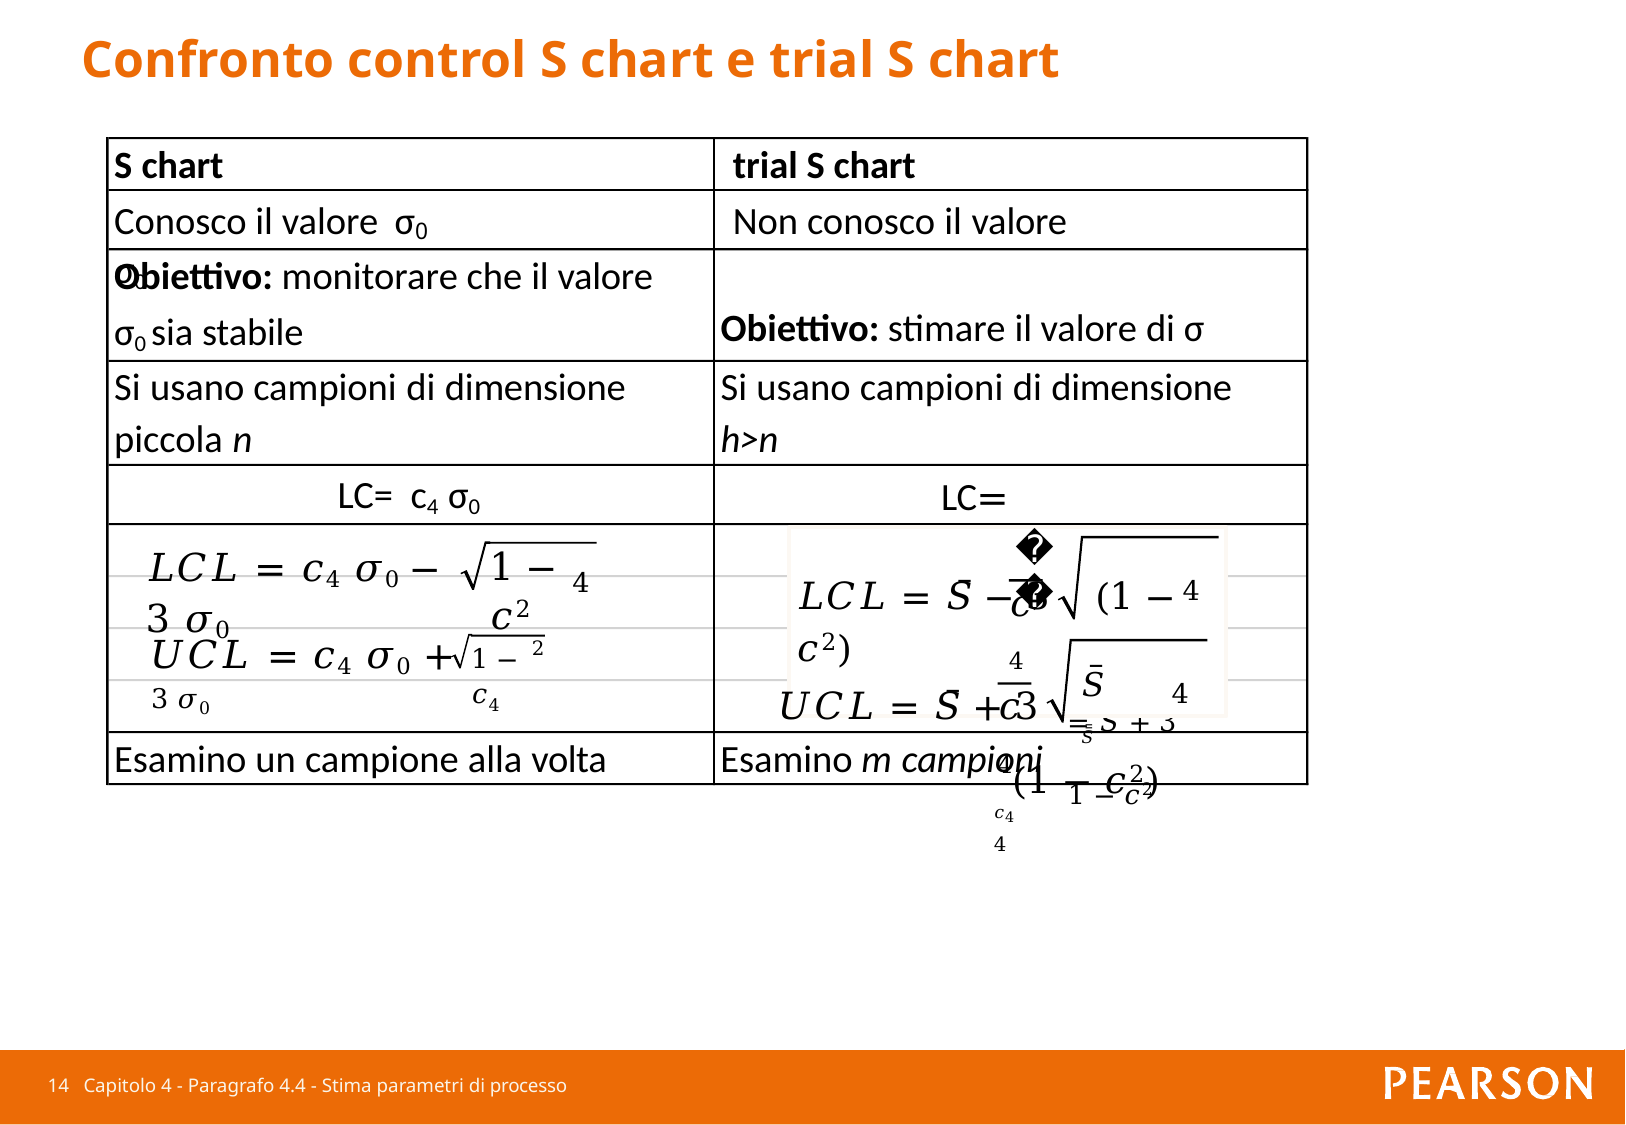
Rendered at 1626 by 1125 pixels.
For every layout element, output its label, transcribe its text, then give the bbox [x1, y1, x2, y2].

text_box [786, 524, 1229, 719]
title Confronto control S chart e trial S chart [79, 25, 1194, 216]
text_box S chart trial S chart Conosco il valore σ0 Non conosco il valore σ0 [101, 128, 1131, 141]
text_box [106, 136, 1309, 786]
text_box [0, 1048, 1625, 1125]
text_box 𝑈𝐶𝐿 = 𝑆̅ + 3 𝑆̅ (1 − 𝑐2) [772, 794, 1214, 806]
text_box 𝑆 ̅̅ 𝐿𝐶𝐿 = 𝑆̅ − 3 1 − 𝑐2 4 𝑐4 U𝐶𝐿 = 𝑆̅ + 3 𝑆̅̅ 1 − 𝑐2 𝑐4 4 [831, 806, 1191, 855]
